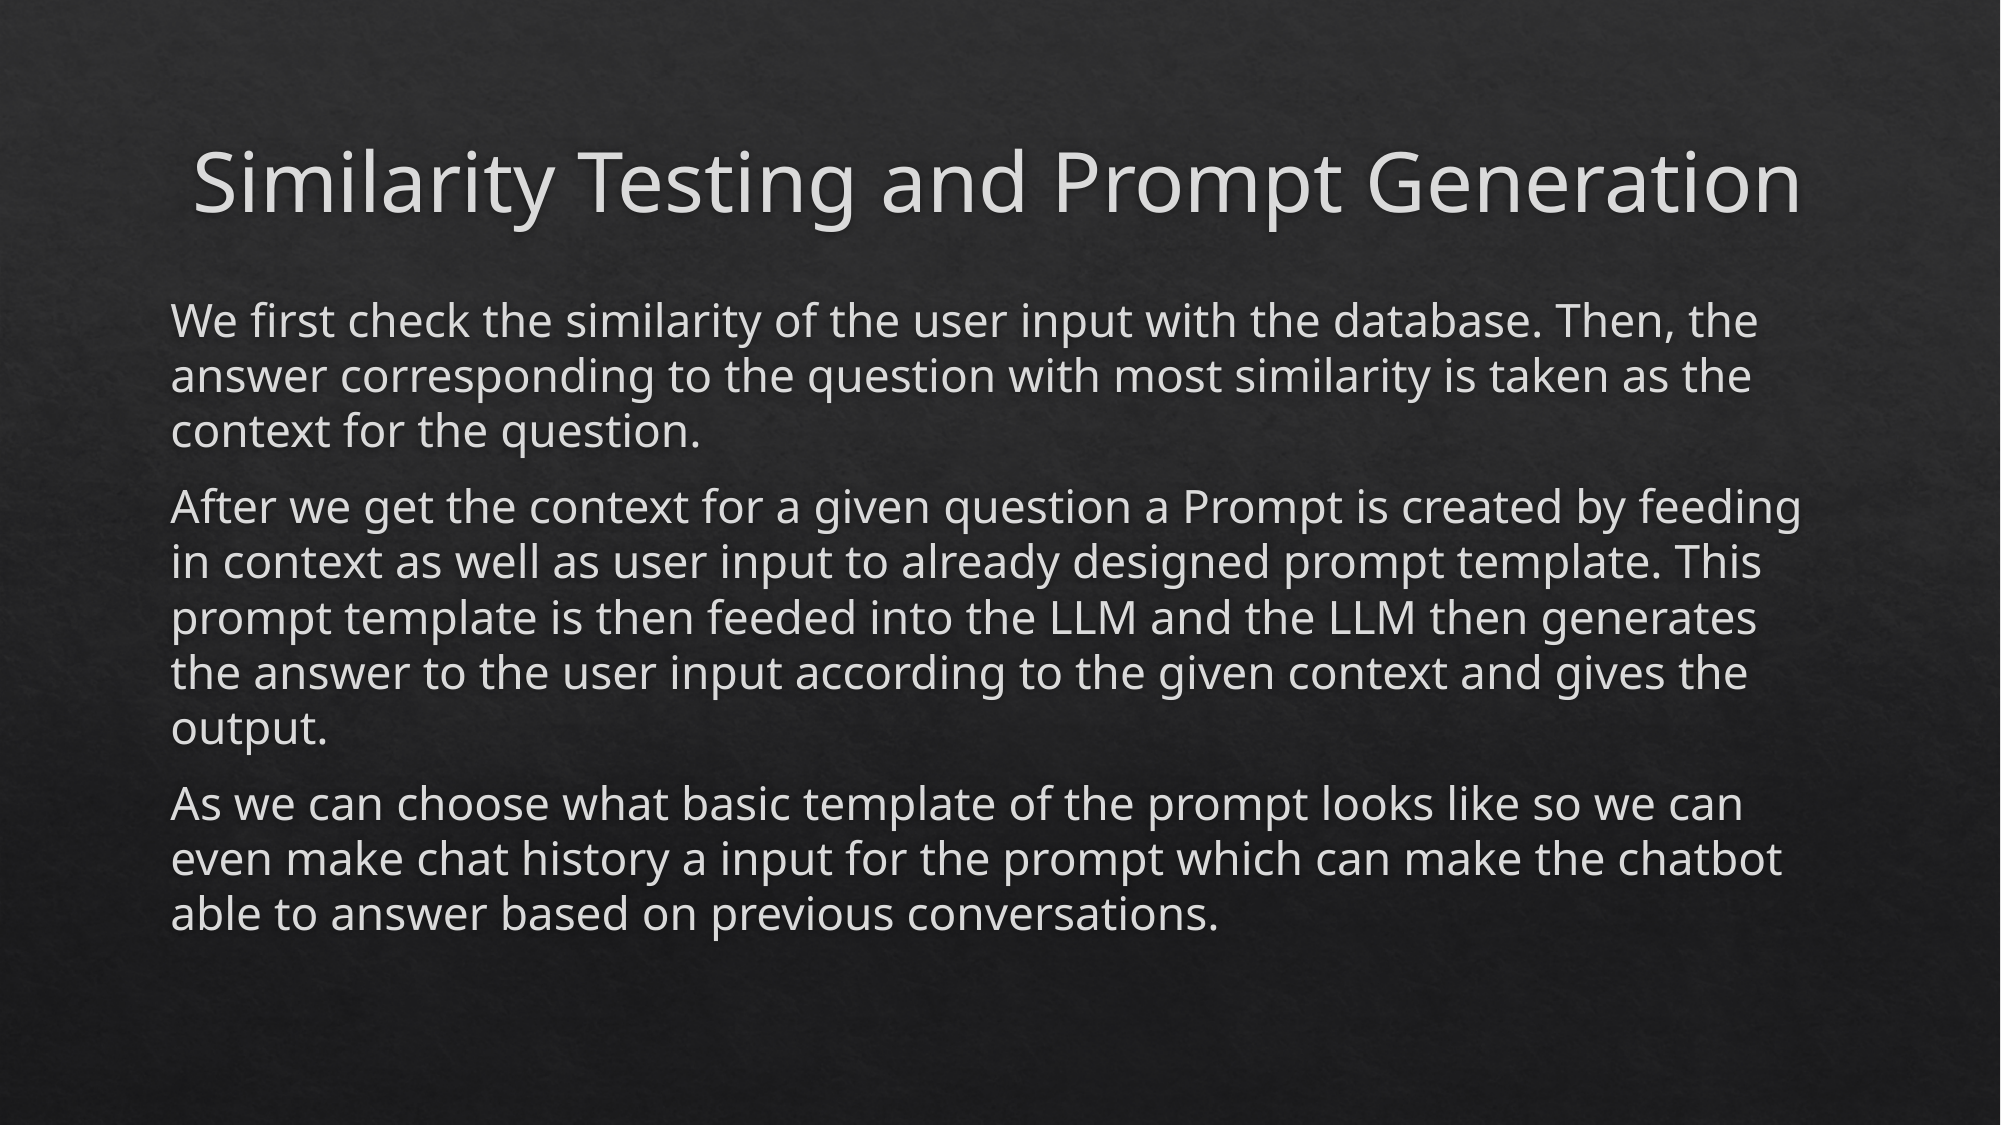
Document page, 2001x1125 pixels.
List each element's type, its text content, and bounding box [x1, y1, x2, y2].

list We first check the similarity of the user input with the database. Then, the answer corresponding to the question with most similarity is taken as the context for the question. After we get the context for a given question a Prompt is created by feeding in context as well as user input to already designed prompt template. This prompt template is then feeded into the LLM and the LLM then generates the answer to the user input according to the given context and gives the output. As we can choose what basic template of the prompt looks like so we can even make chat history a input for the prompt which can make the chatbot able to answer based on previous conversations. [149, 284, 1849, 950]
title Similarity Testing and Prompt Generation [149, 99, 1849, 260]
